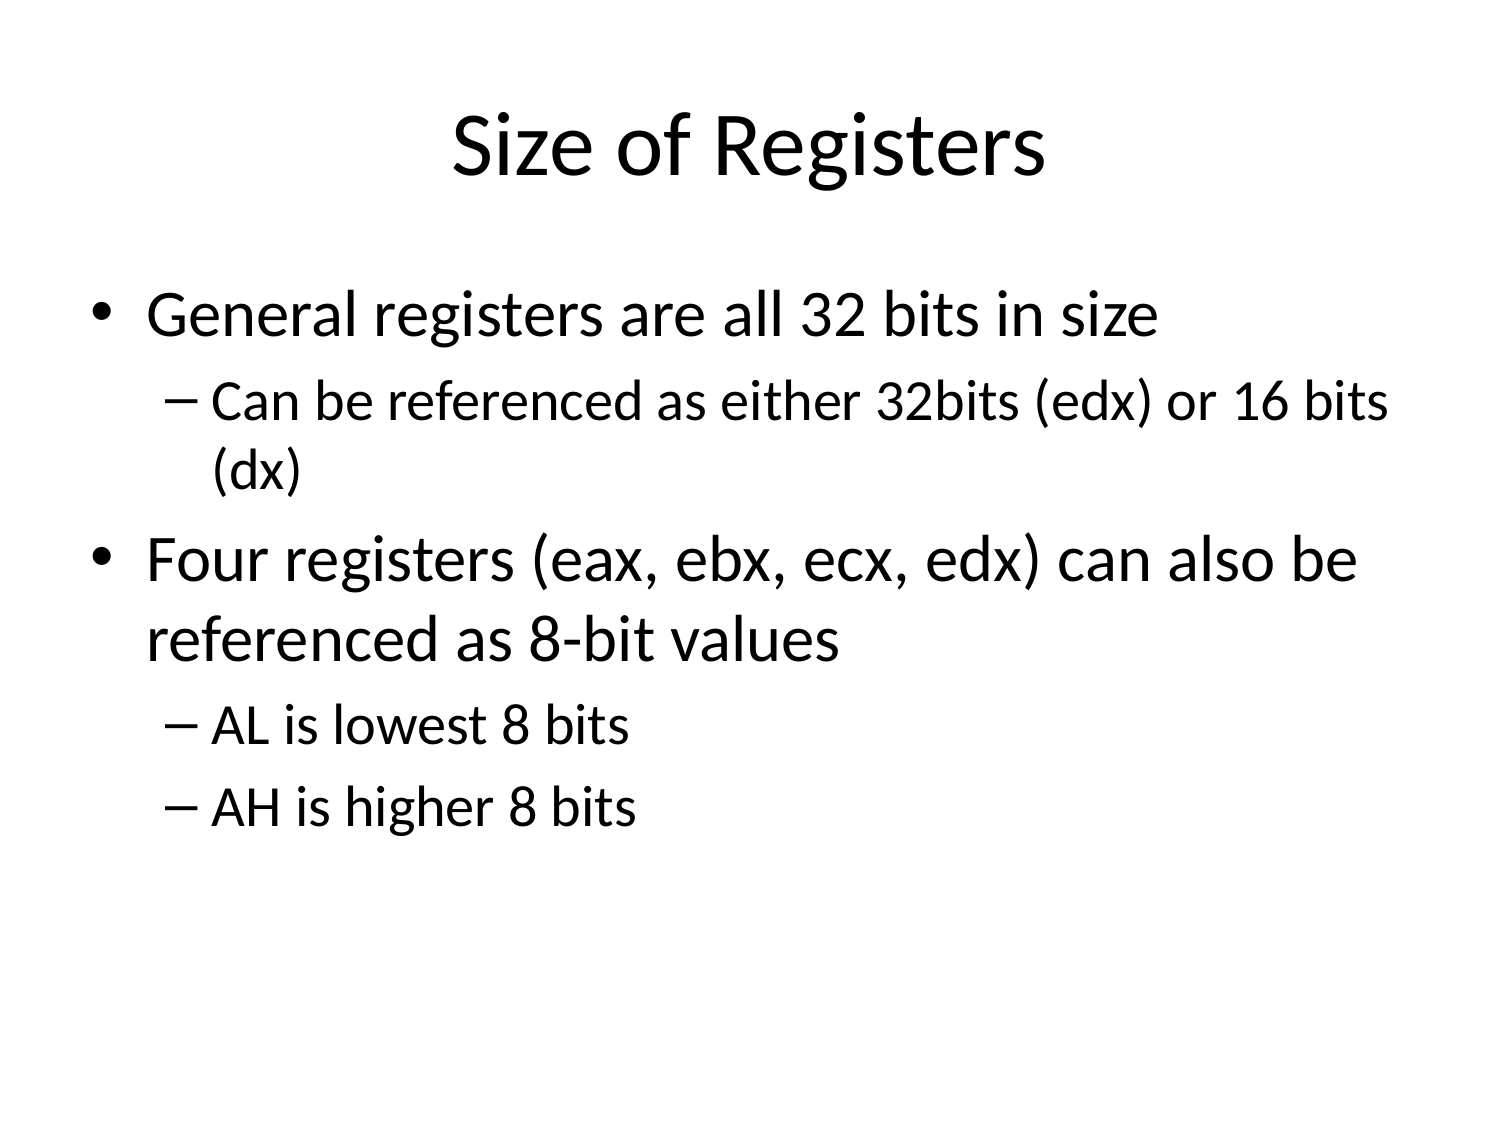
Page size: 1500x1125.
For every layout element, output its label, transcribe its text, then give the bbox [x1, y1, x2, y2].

title Size of Registers [75, 45, 1425, 233]
list General registers are all 32 bits in size Can be referenced as either 32bits (edx) or 16 bits (dx) Four registers (eax, ebx, ecx, edx) can also be referenced as 8-bit values AL is lowest 8 bits AH is higher 8 bits [75, 262, 1425, 1005]
